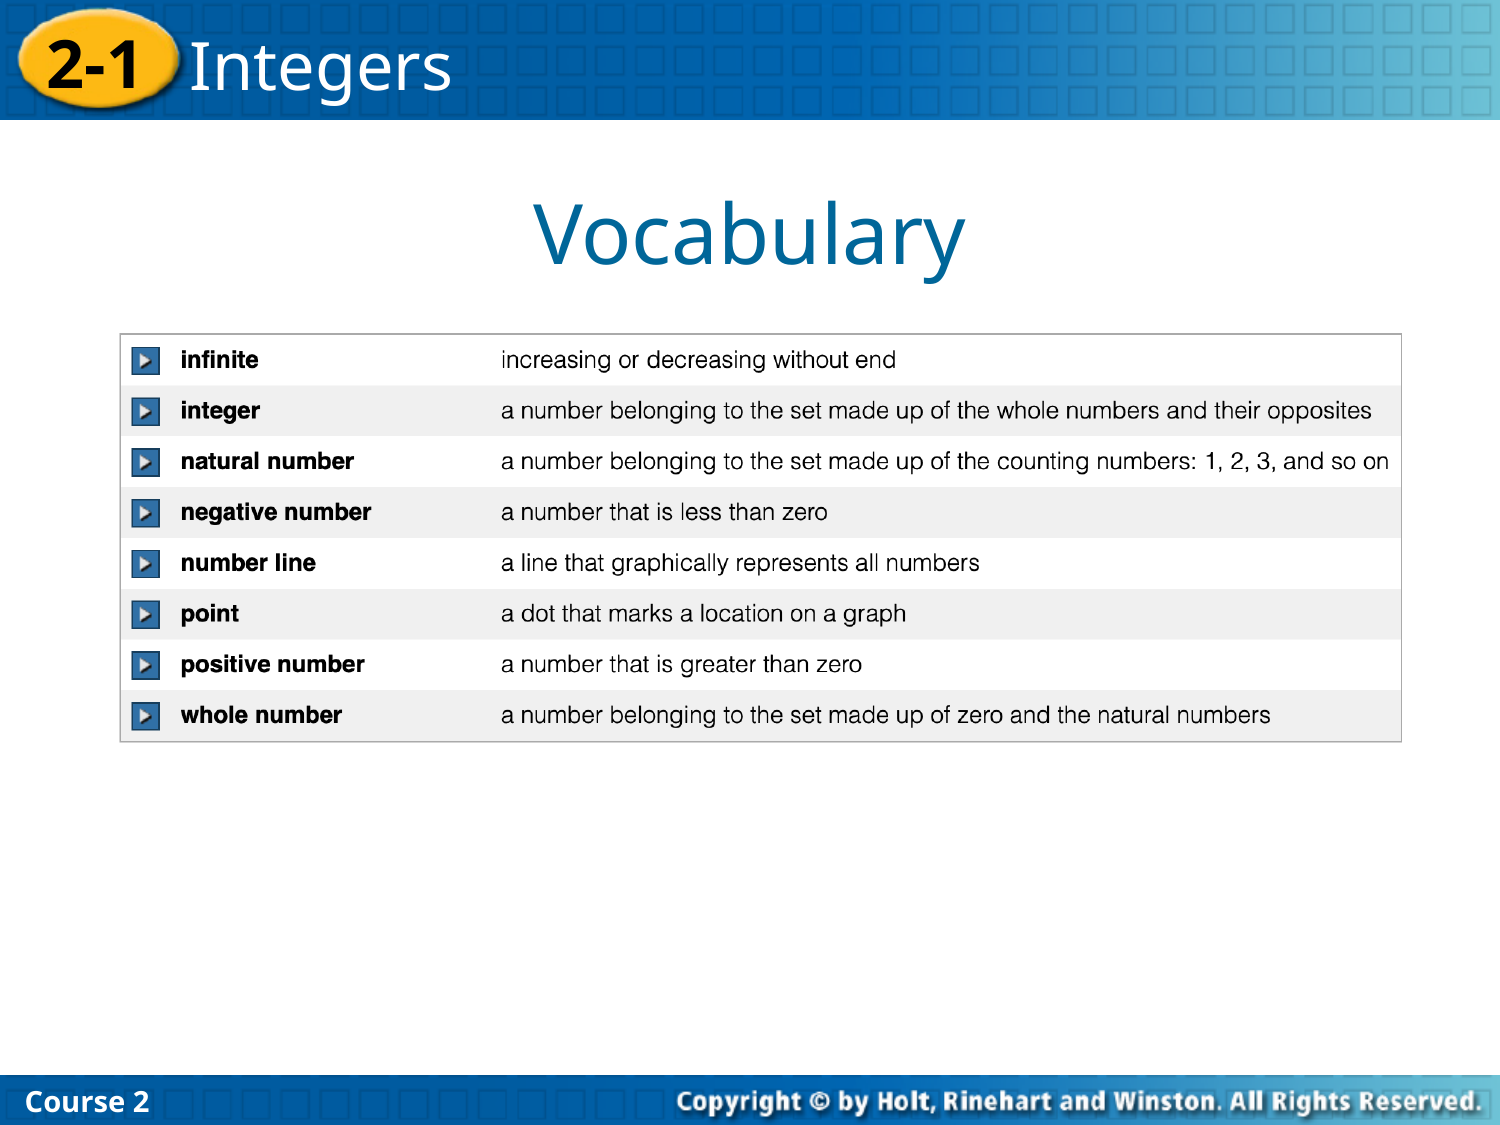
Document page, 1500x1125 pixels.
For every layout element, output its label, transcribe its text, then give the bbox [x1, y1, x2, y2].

picture [0, 0, 1500, 120]
picture [0, 1075, 1500, 1125]
picture [99, 312, 1498, 763]
text_box Vocabulary [0, 174, 1500, 288]
